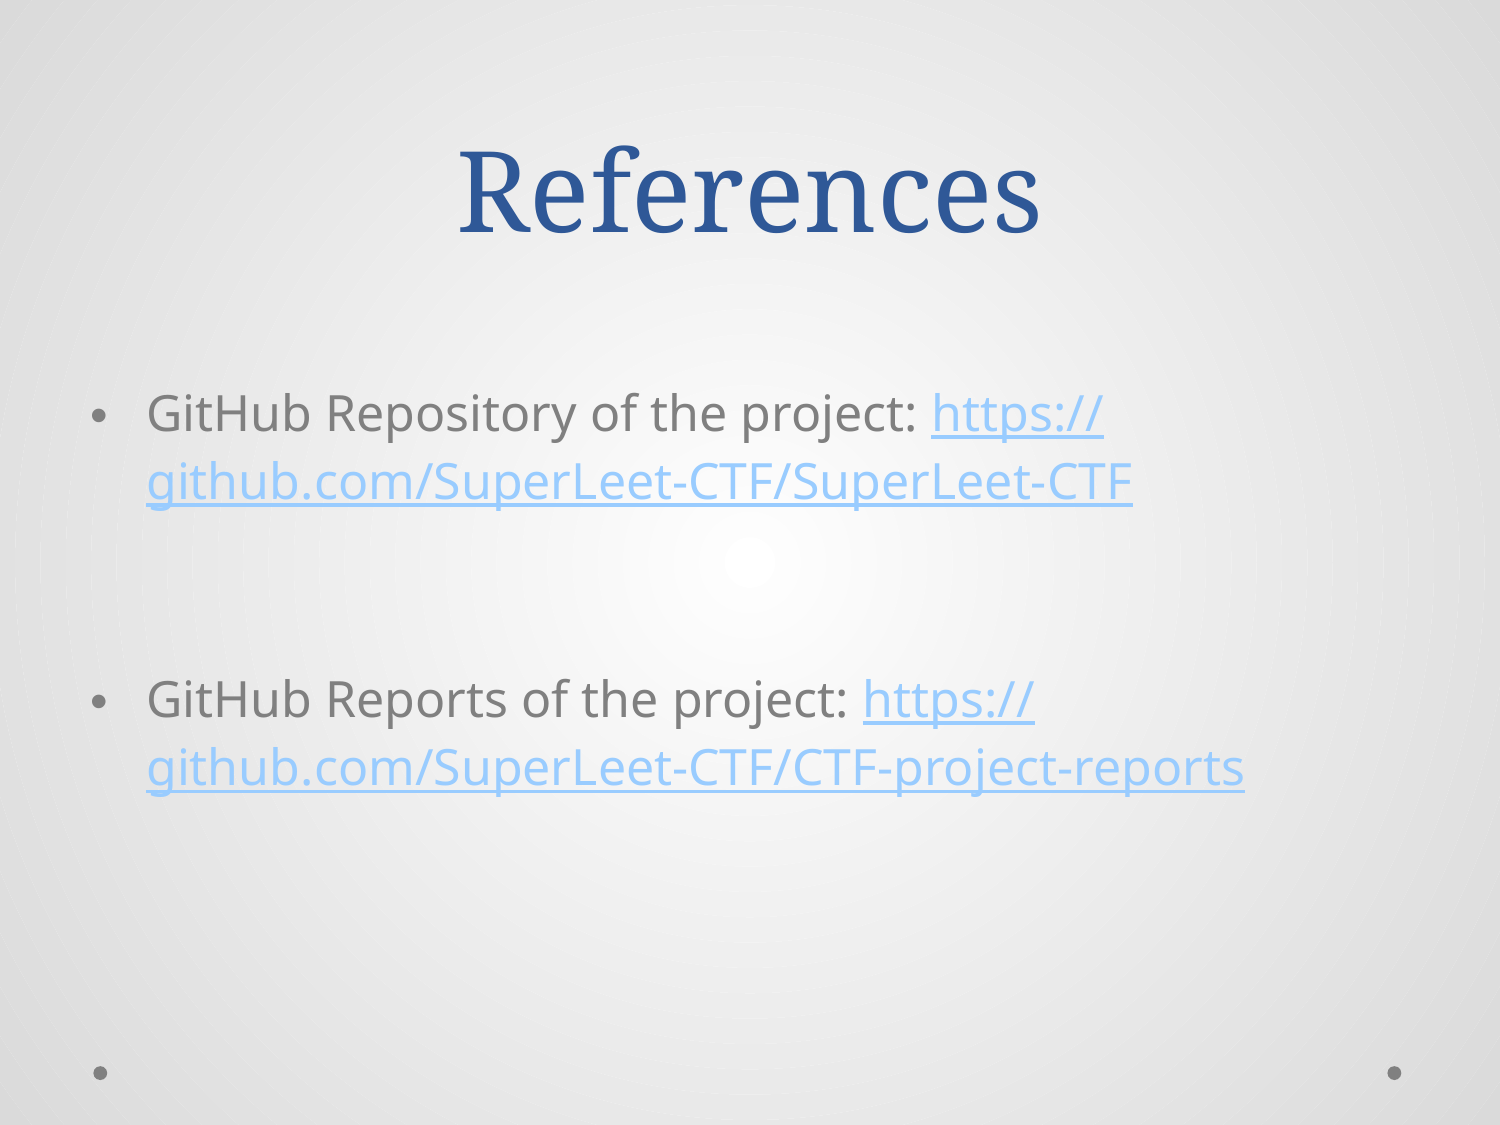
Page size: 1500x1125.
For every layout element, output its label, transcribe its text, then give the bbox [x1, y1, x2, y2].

title References [75, 0, 1425, 263]
list GitHub Repository of the project: https://github.com/SuperLeet-CTF/SuperLeet-CTF GitHub Reports of the project: https://github.com/SuperLeet-CTF/CTF-project-reports [75, 373, 1425, 1005]
